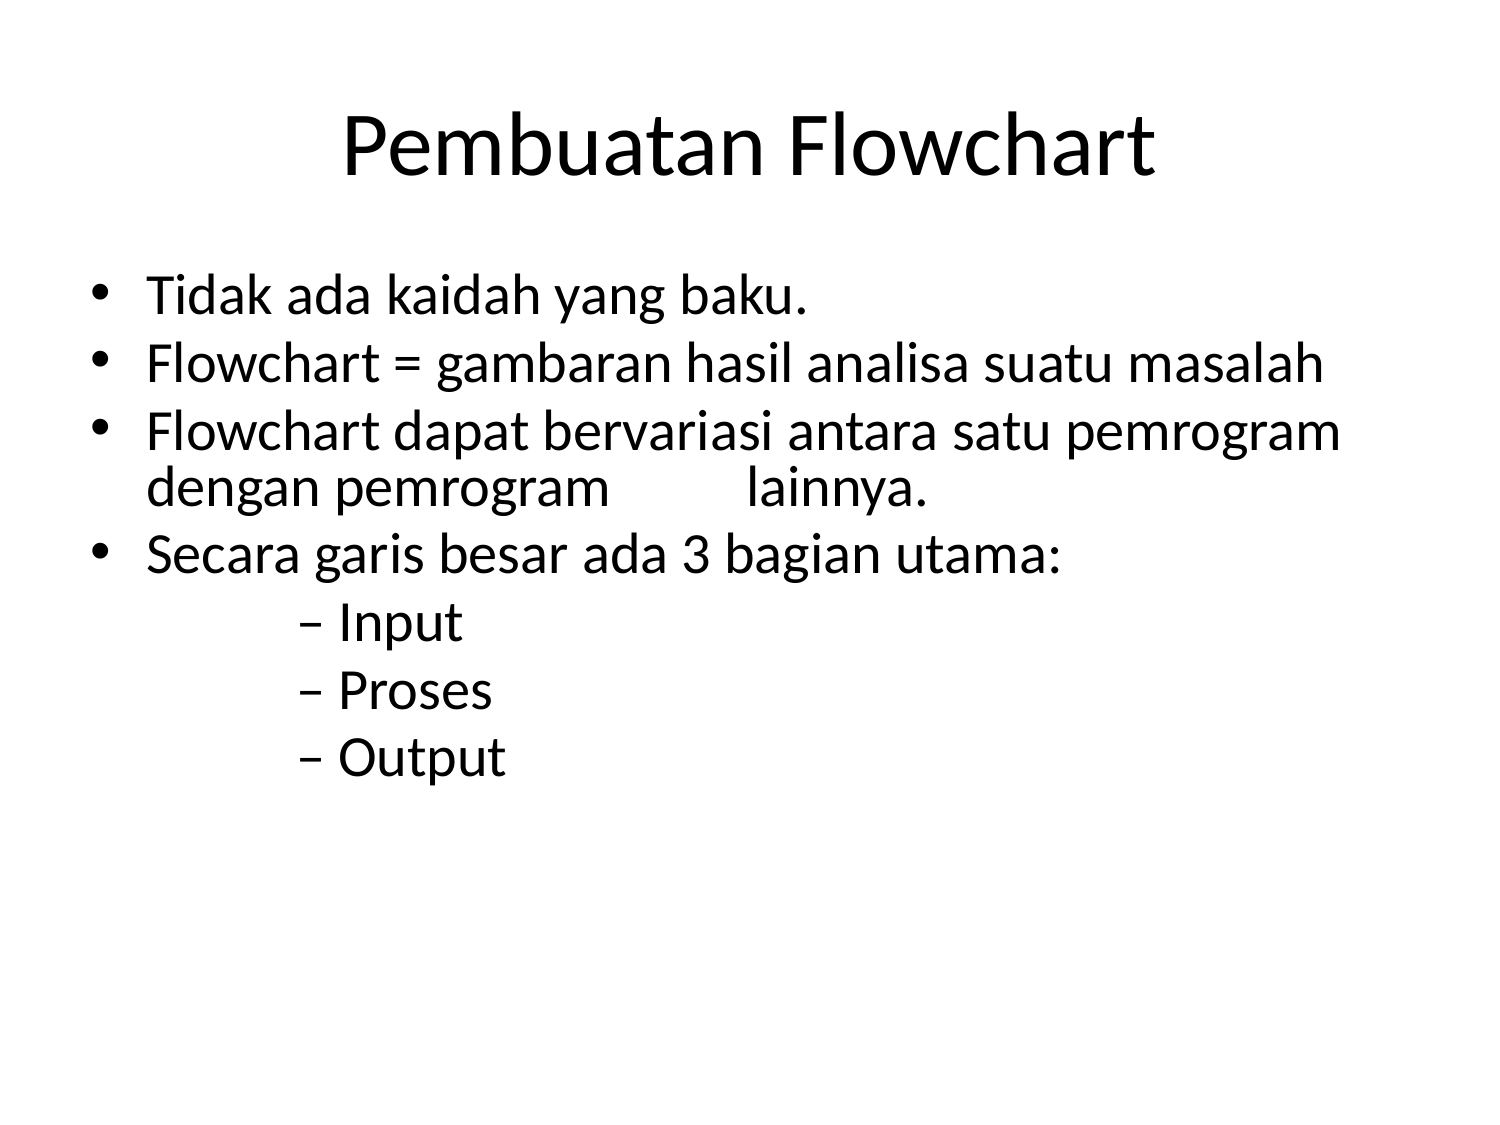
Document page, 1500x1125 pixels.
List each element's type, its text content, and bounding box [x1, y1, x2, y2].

title Pembuatan Flowchart [75, 45, 1425, 233]
list Tidak ada kaidah yang baku. Flowchart = gambaran hasil analisa suatu masalah Flowchart dapat bervariasi antara satu pemrogram dengan pemrogram lainnya. Secara garis besar ada 3 bagian utama: – Input – Proses – Output [75, 262, 1425, 1005]
